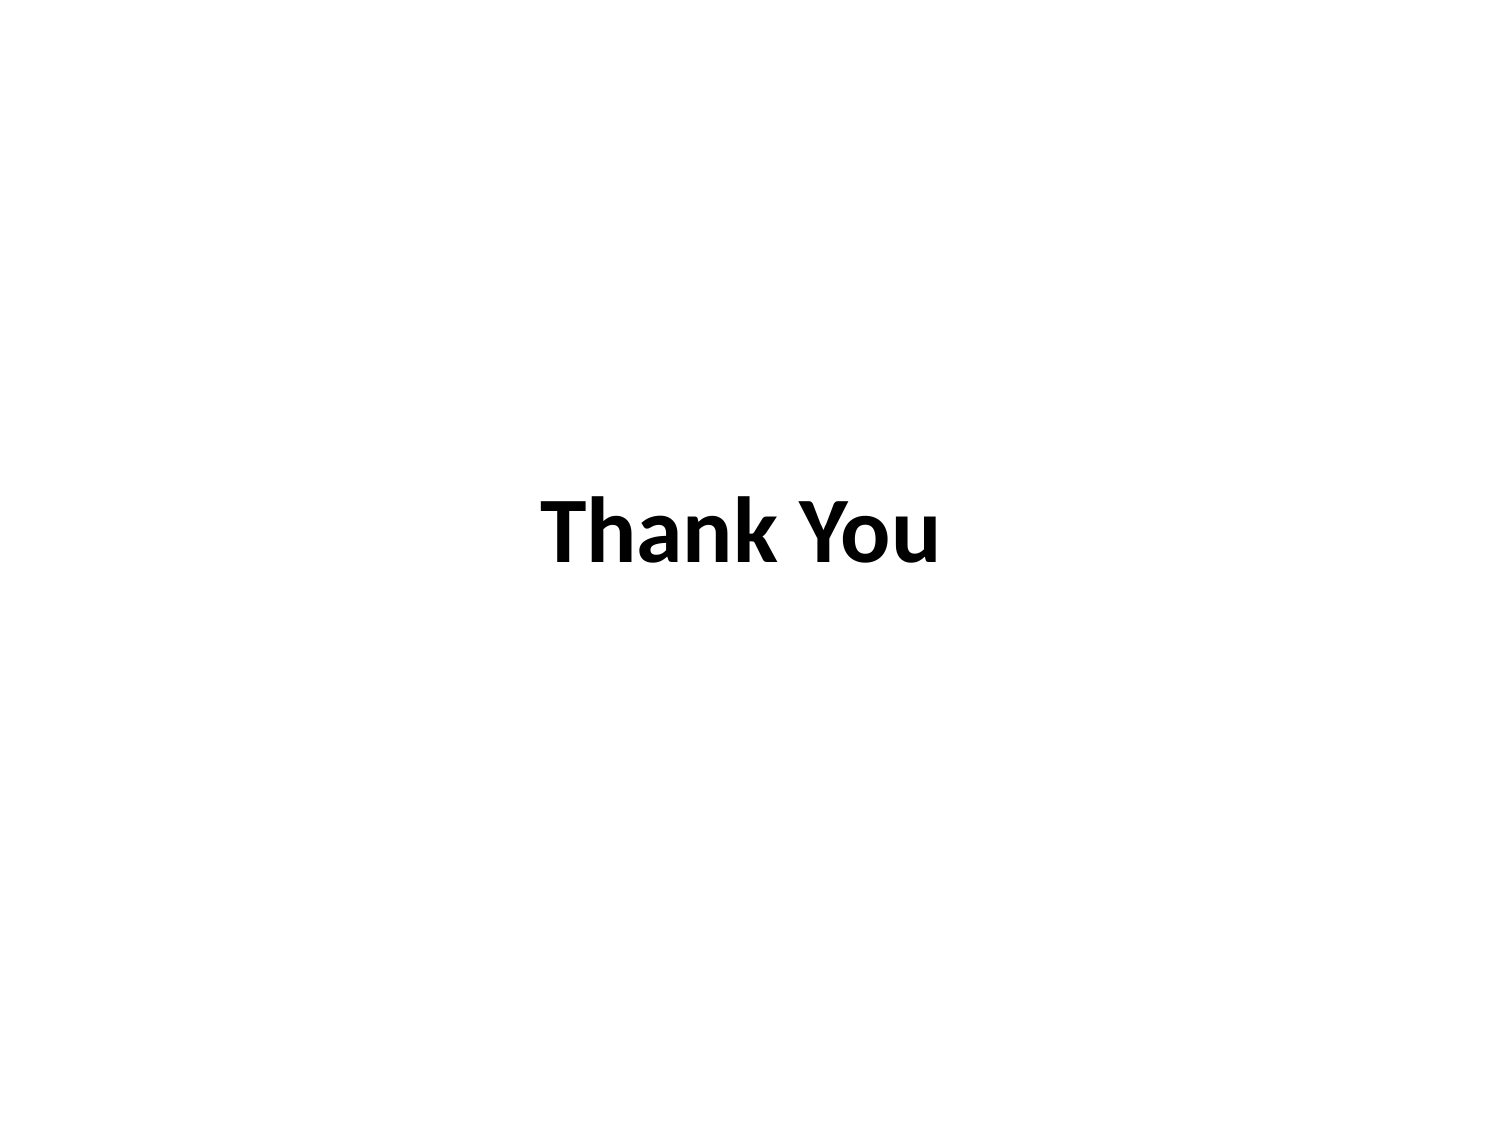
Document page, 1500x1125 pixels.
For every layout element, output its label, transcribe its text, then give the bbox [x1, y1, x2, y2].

title Thank You [9, 478, 1494, 571]
